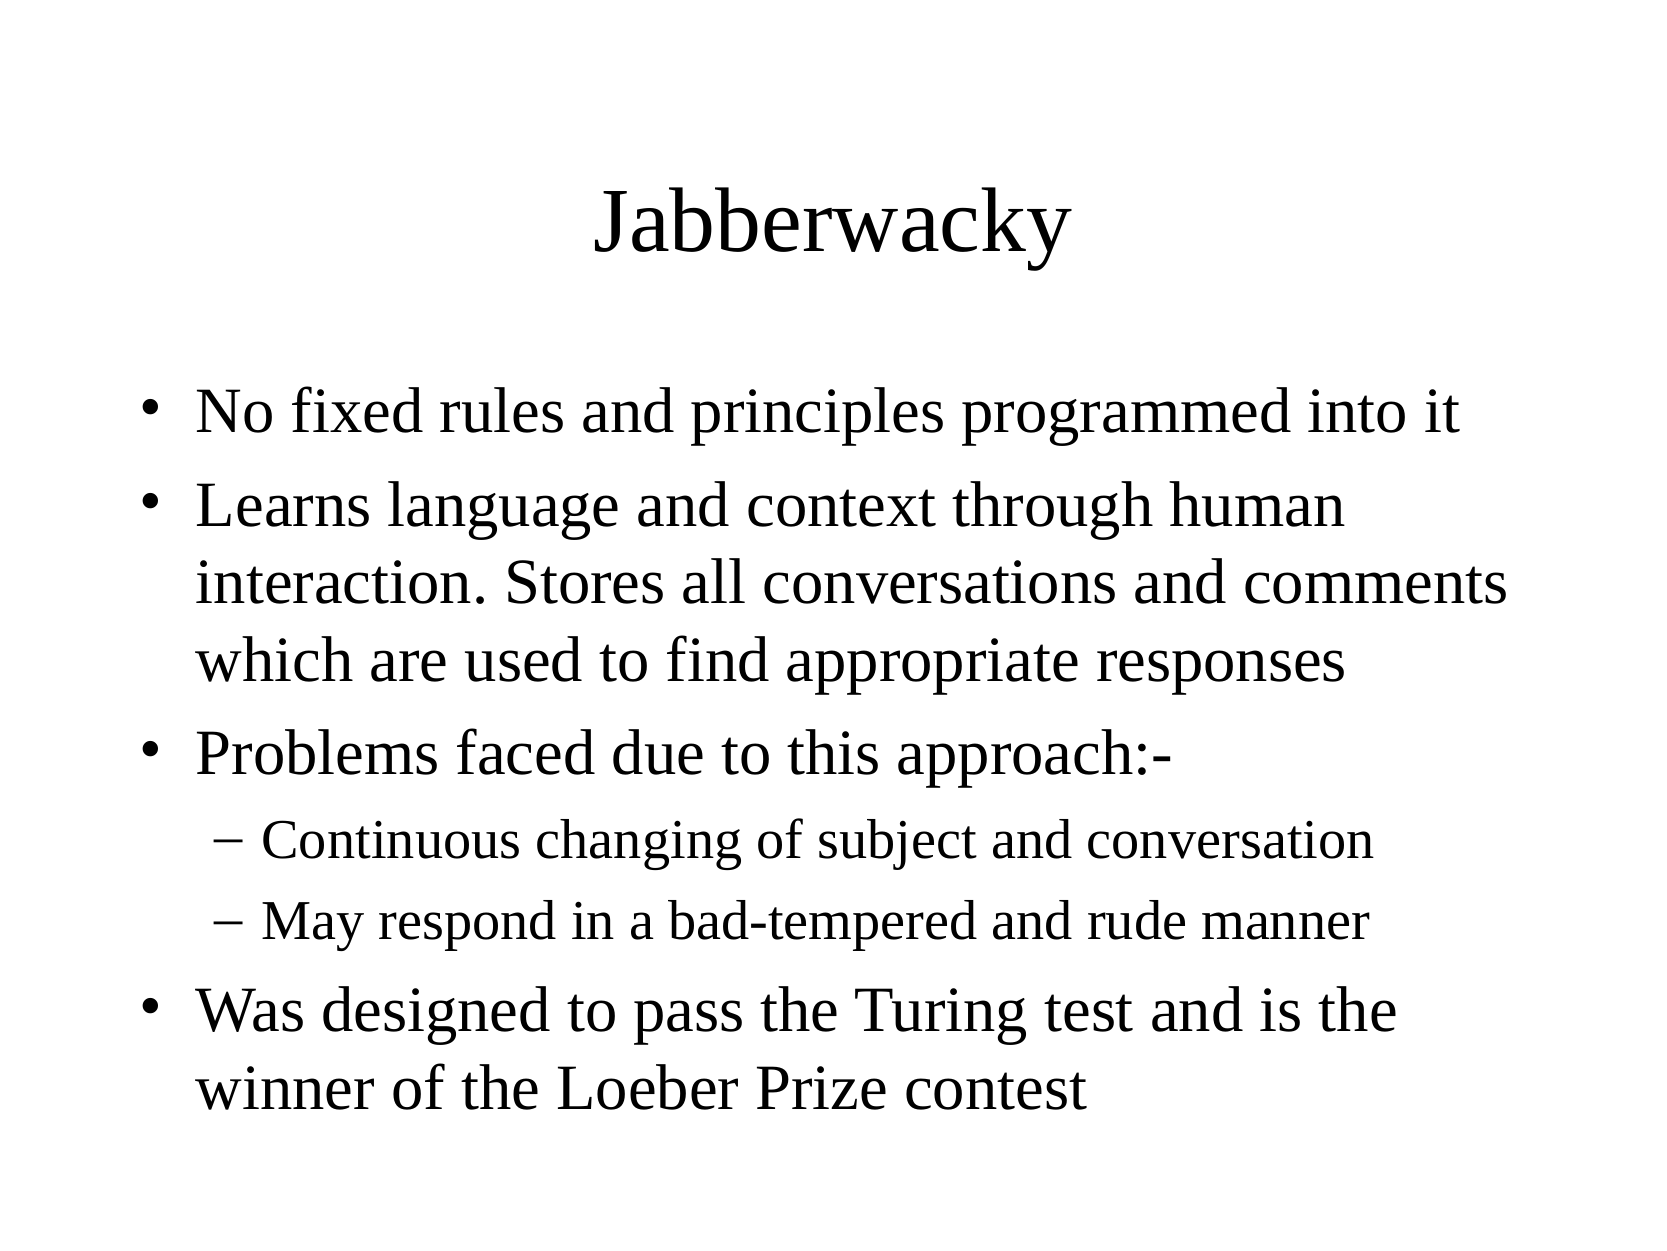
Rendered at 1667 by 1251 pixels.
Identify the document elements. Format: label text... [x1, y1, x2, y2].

text_box Jabberwacky [125, 110, 1542, 320]
text_box No fixed rules and principles programmed into it Learns language and context through human interaction. Stores all conversations and comments which are used to find appropriate responses Problems faced due to this approach:- Continuous changing of subject and conversation May respond in a bad-tempered and rude manner Was designed to pass the Turing test and is the winner of the Loeber Prize contest [125, 360, 1542, 1251]
